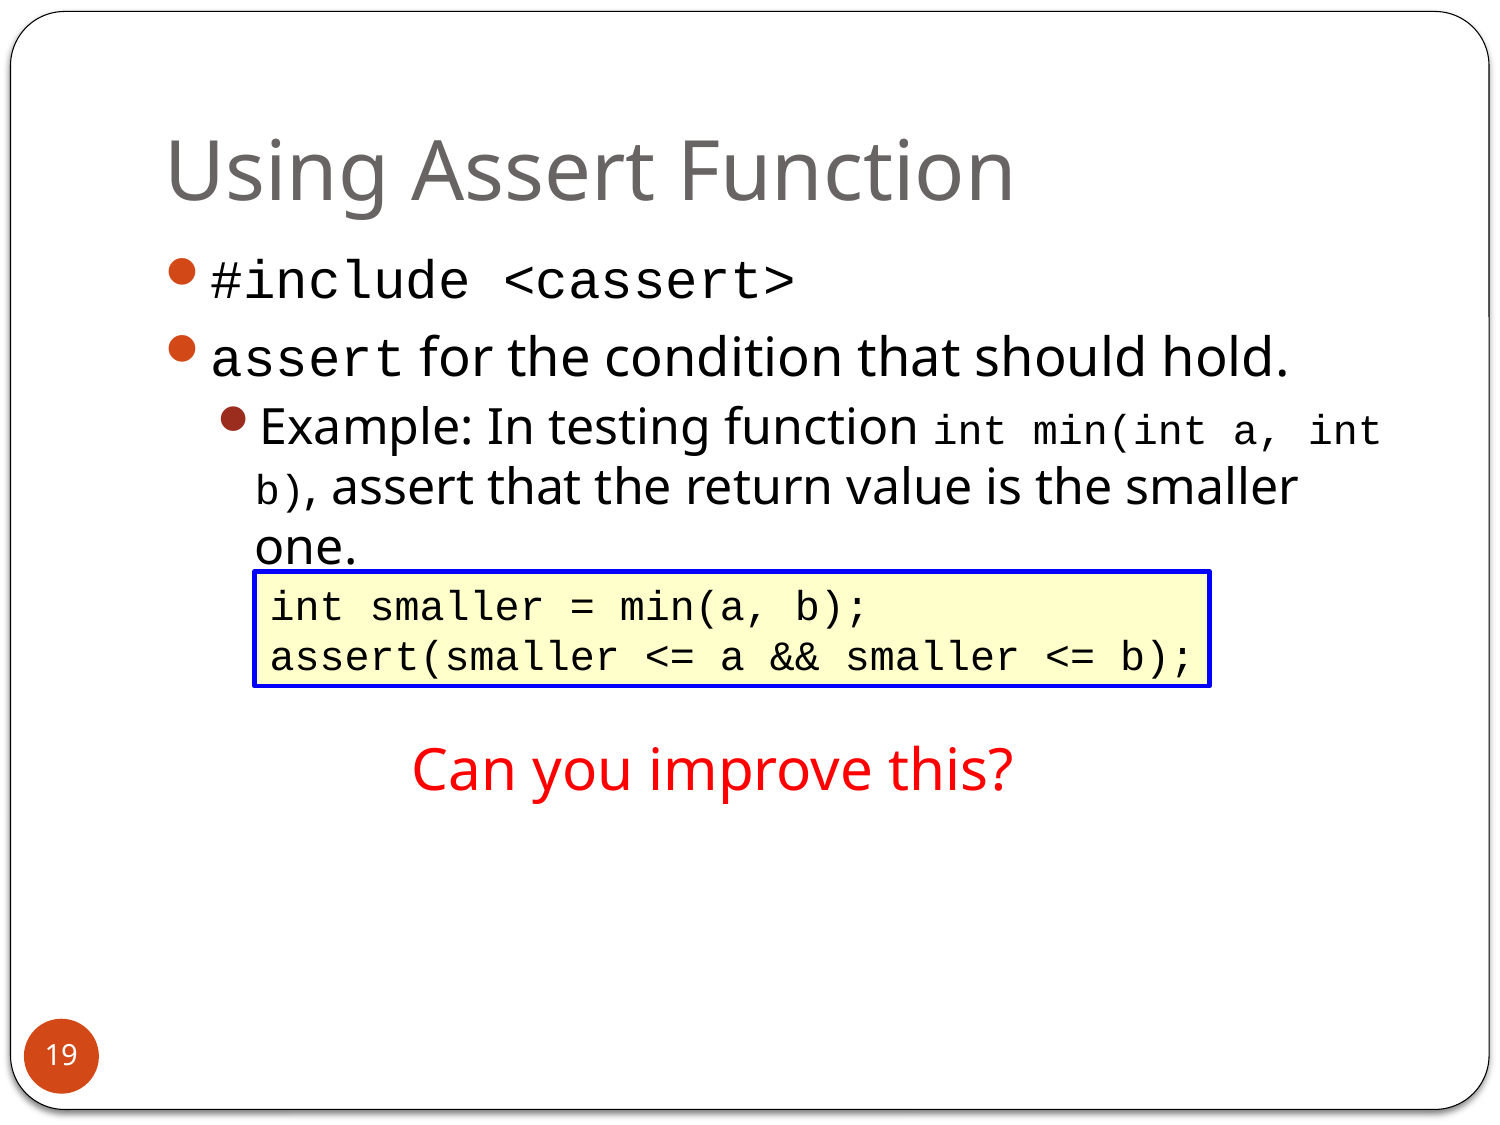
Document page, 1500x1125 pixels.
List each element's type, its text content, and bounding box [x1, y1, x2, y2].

list #include <cassert> assert for the condition that should hold. Example: In testing function int min(int a, int b), assert that the return value is the smaller one. [150, 237, 1425, 988]
title Using Assert Function [150, 45, 1425, 233]
text_box Can you improve this? [396, 725, 1029, 810]
text_box int smaller = min(a, b); assert(smaller <= a && smaller <= b); [254, 571, 1210, 687]
slide_number 19 [23, 1018, 99, 1094]
